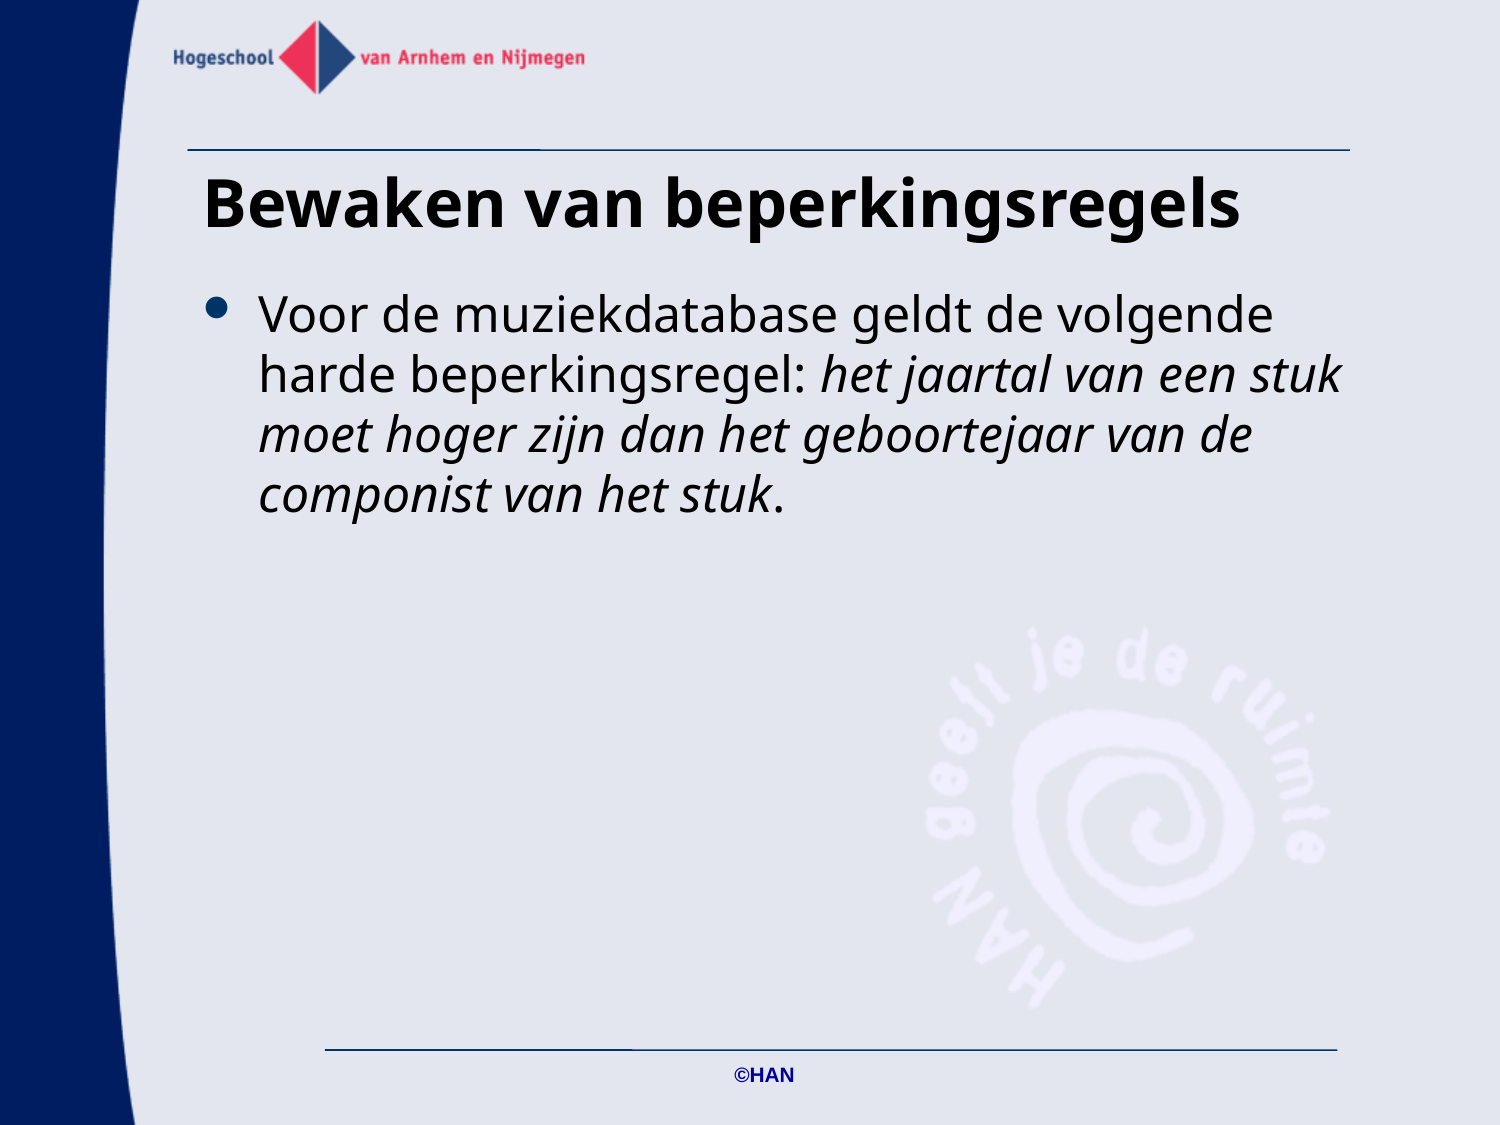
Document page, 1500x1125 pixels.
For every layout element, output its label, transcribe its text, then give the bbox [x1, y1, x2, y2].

title Bewaken van beperkingsregels [187, 137, 1413, 251]
footer ©HAN [526, 1053, 1003, 1094]
picture [0, 0, 1500, 1125]
list Voor de muziekdatabase geldt de volgende harde beperkingsregel: het jaartal van een stuk moet hoger zijn dan het geboortejaar van de componist van het stuk. [187, 274, 1413, 951]
